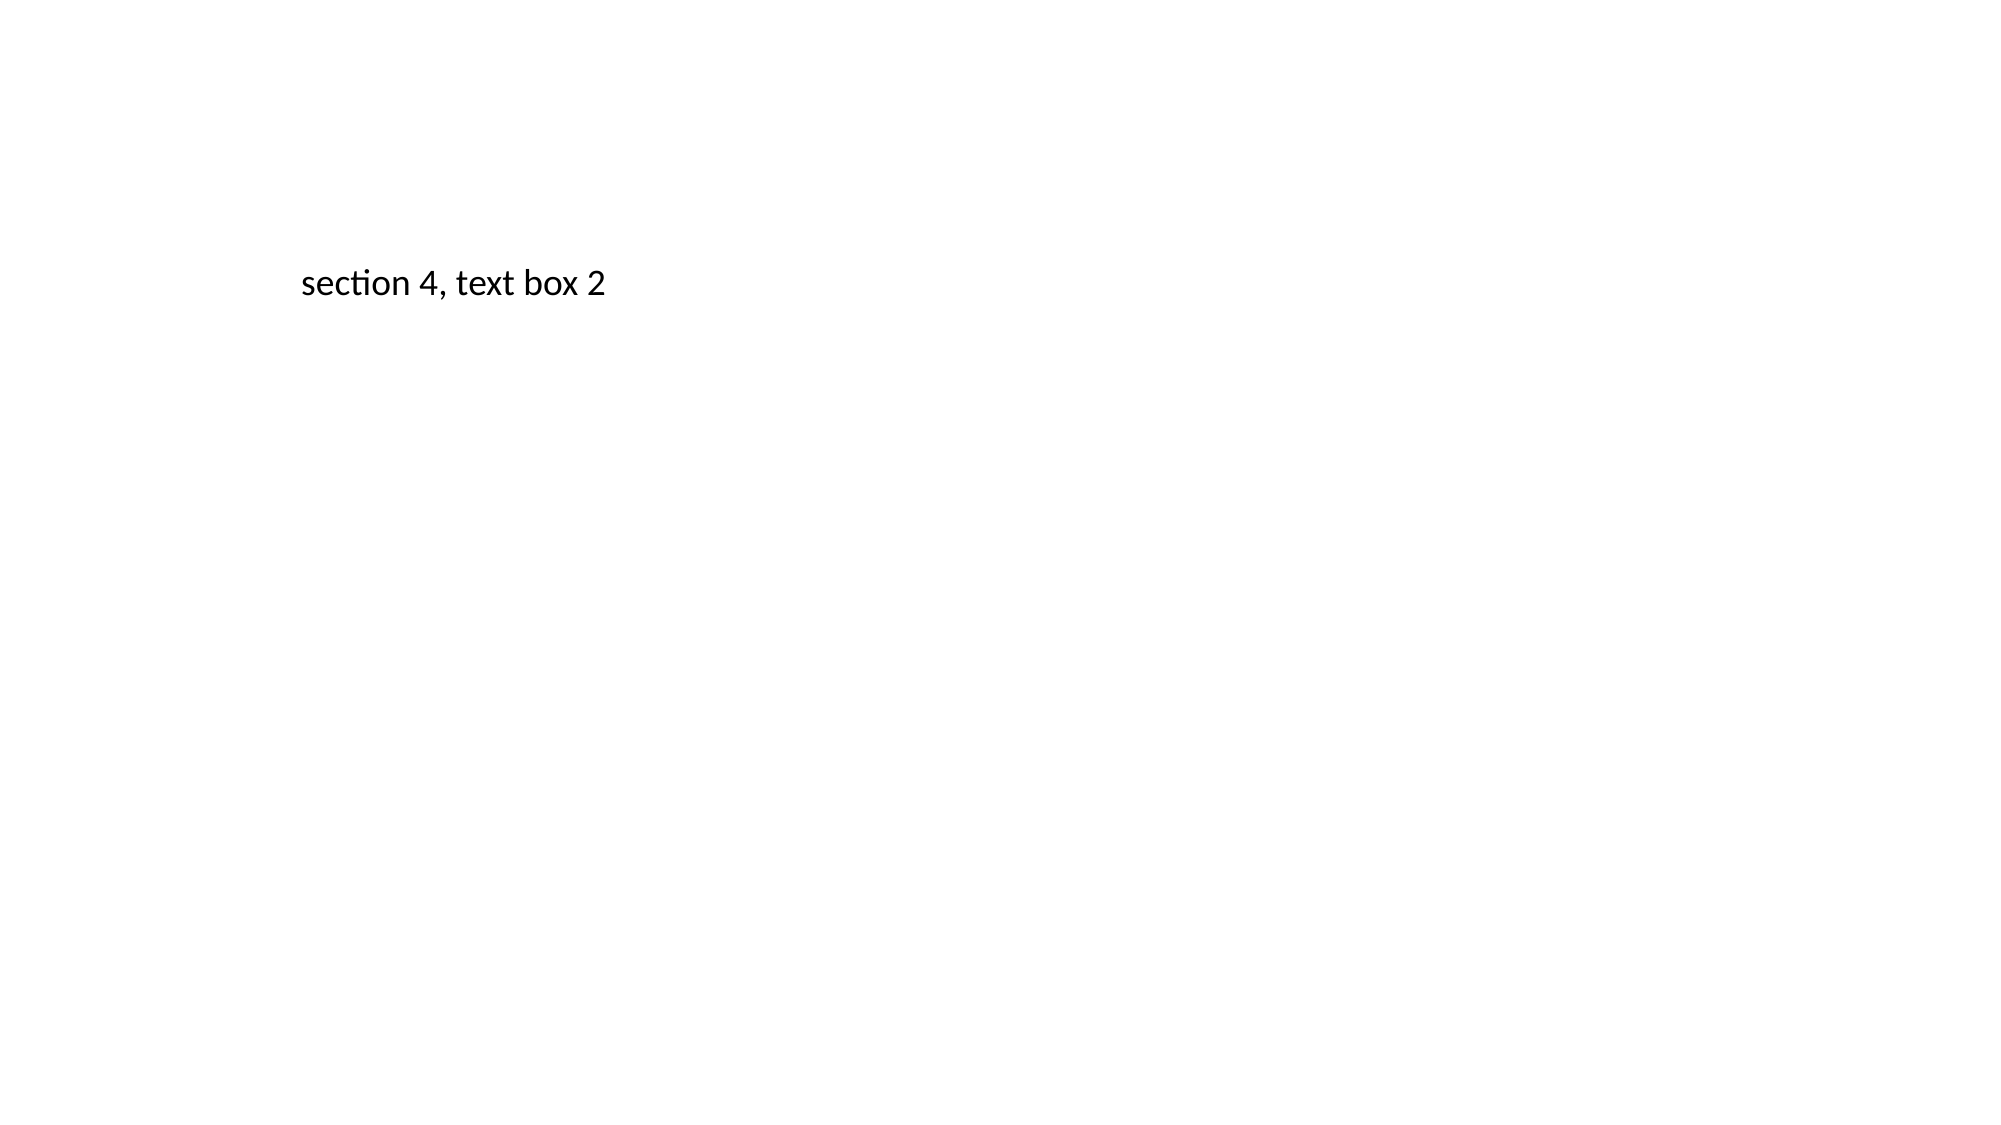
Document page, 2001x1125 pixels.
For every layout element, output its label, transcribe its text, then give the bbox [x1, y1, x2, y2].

text_box section 4, text box 2 [286, 251, 1066, 311]
